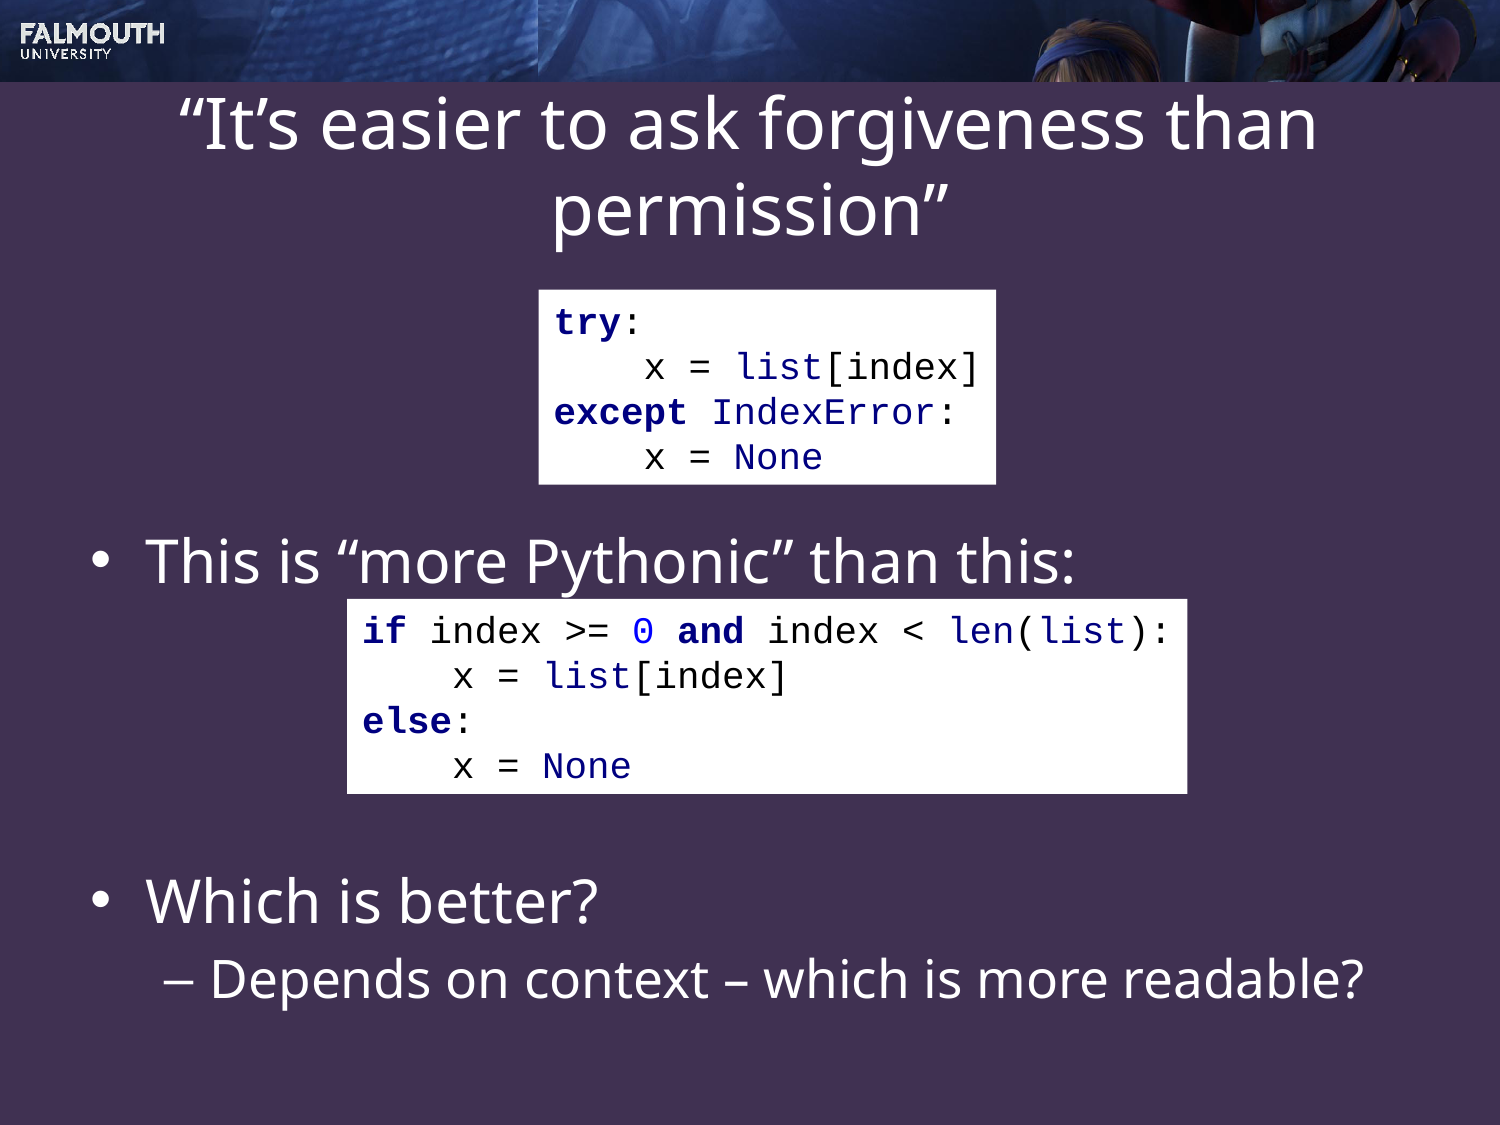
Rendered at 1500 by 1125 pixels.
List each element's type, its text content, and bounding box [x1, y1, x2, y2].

title “It’s easier to ask forgiveness than permission” [75, 70, 1425, 258]
text_box try: x = list[index] except IndexError: x = None [538, 289, 997, 485]
text_box if index >= 0 and index < len(list): x = list[index] else: x = None [347, 598, 1188, 794]
picture [0, 0, 1500, 82]
list This is “more Pythonic” than this: Which is better? Depends on context – which is more readable? [75, 515, 1425, 1024]
